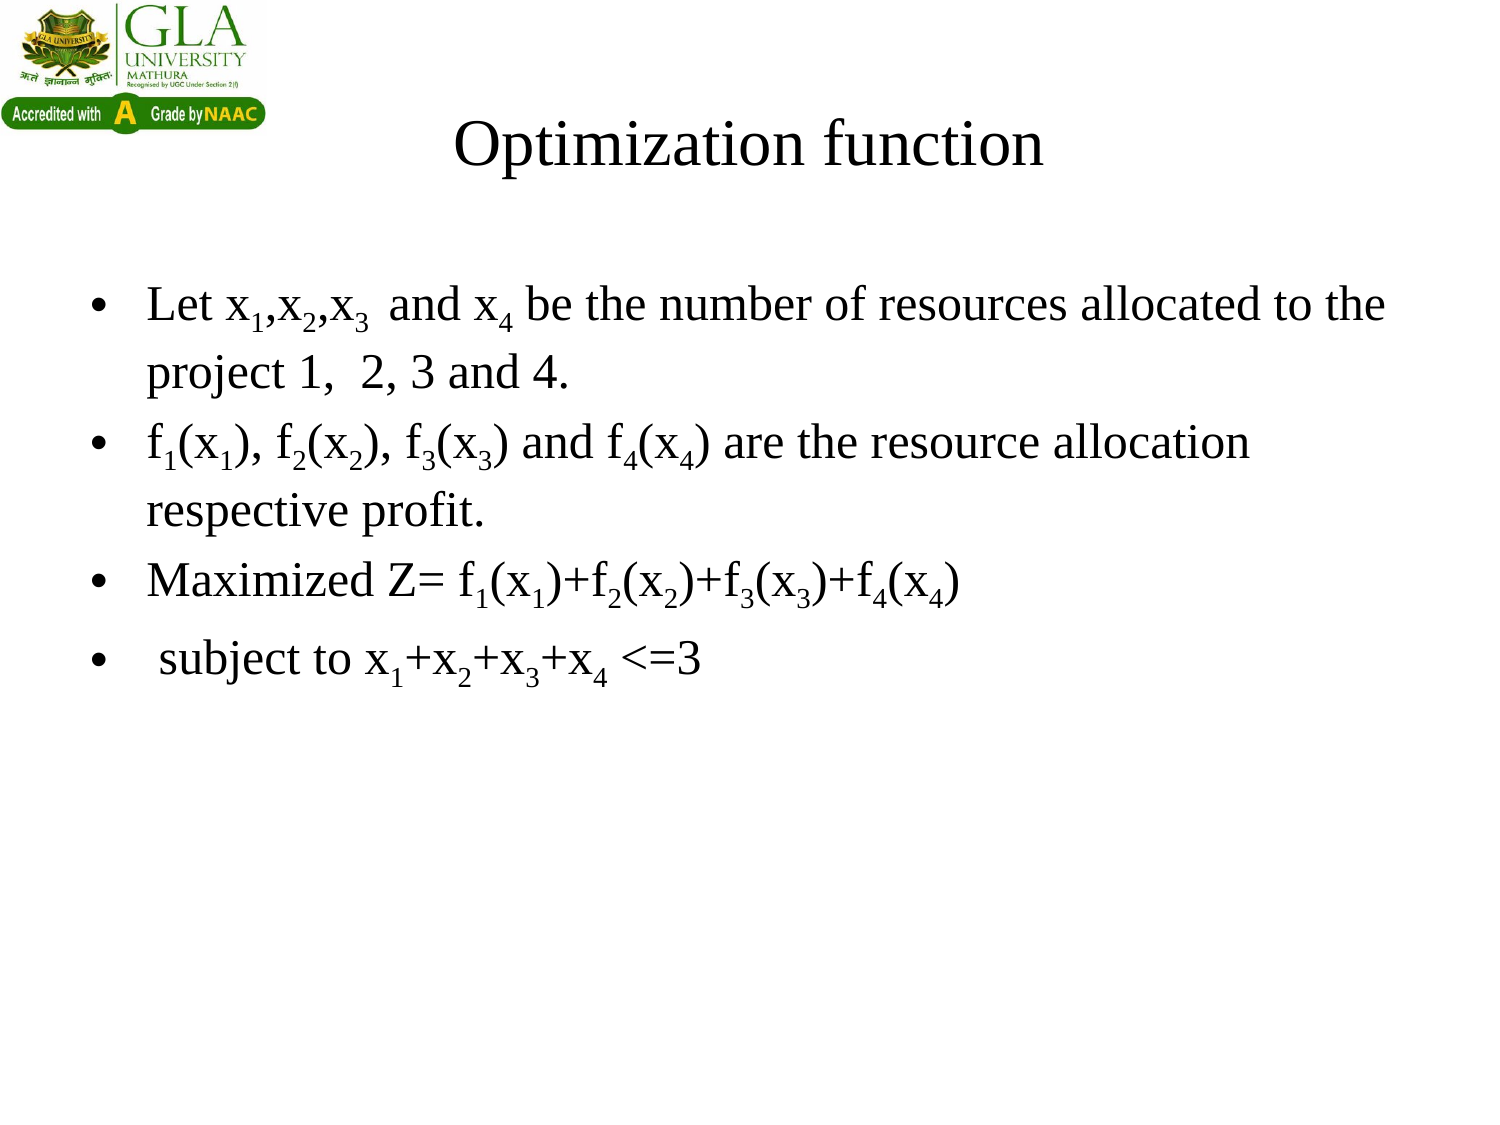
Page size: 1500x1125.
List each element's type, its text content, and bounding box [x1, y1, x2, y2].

title Optimization function [75, 45, 1425, 233]
list Let x1,x2,x3 and x4 be the number of resources allocated to the project 1, 2, 3 and 4. f1(x1), f2(x2), f3(x3) and f4(x4) are the resource allocation respective profit. Maximized Z= f1(x1)+f2(x2)+f3(x3)+f4(x4) subject to x1+x2+x3+x4 <=3 [75, 262, 1425, 1005]
picture [0, 0, 267, 136]
